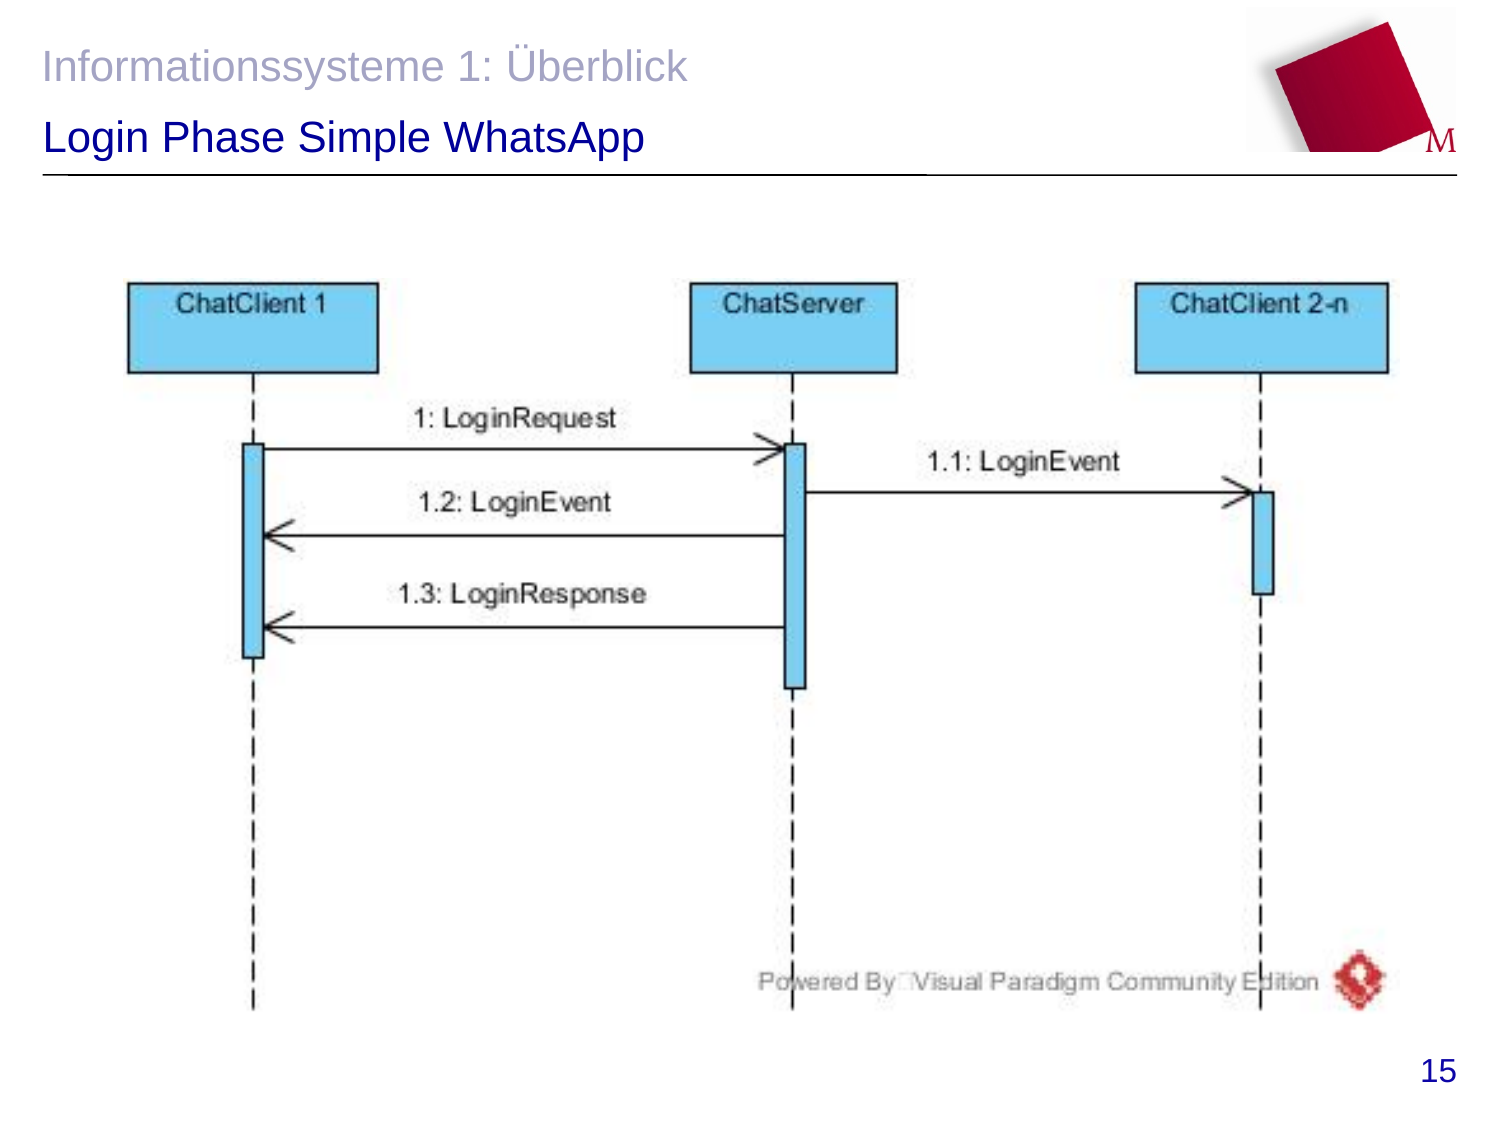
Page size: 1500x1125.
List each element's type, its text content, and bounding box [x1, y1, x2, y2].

picture [1246, 7, 1456, 152]
slide_number 15 [1224, 1058, 1458, 1090]
title Login Phase Simple WhatsApp [42, 101, 1271, 162]
picture [123, 278, 1400, 1024]
